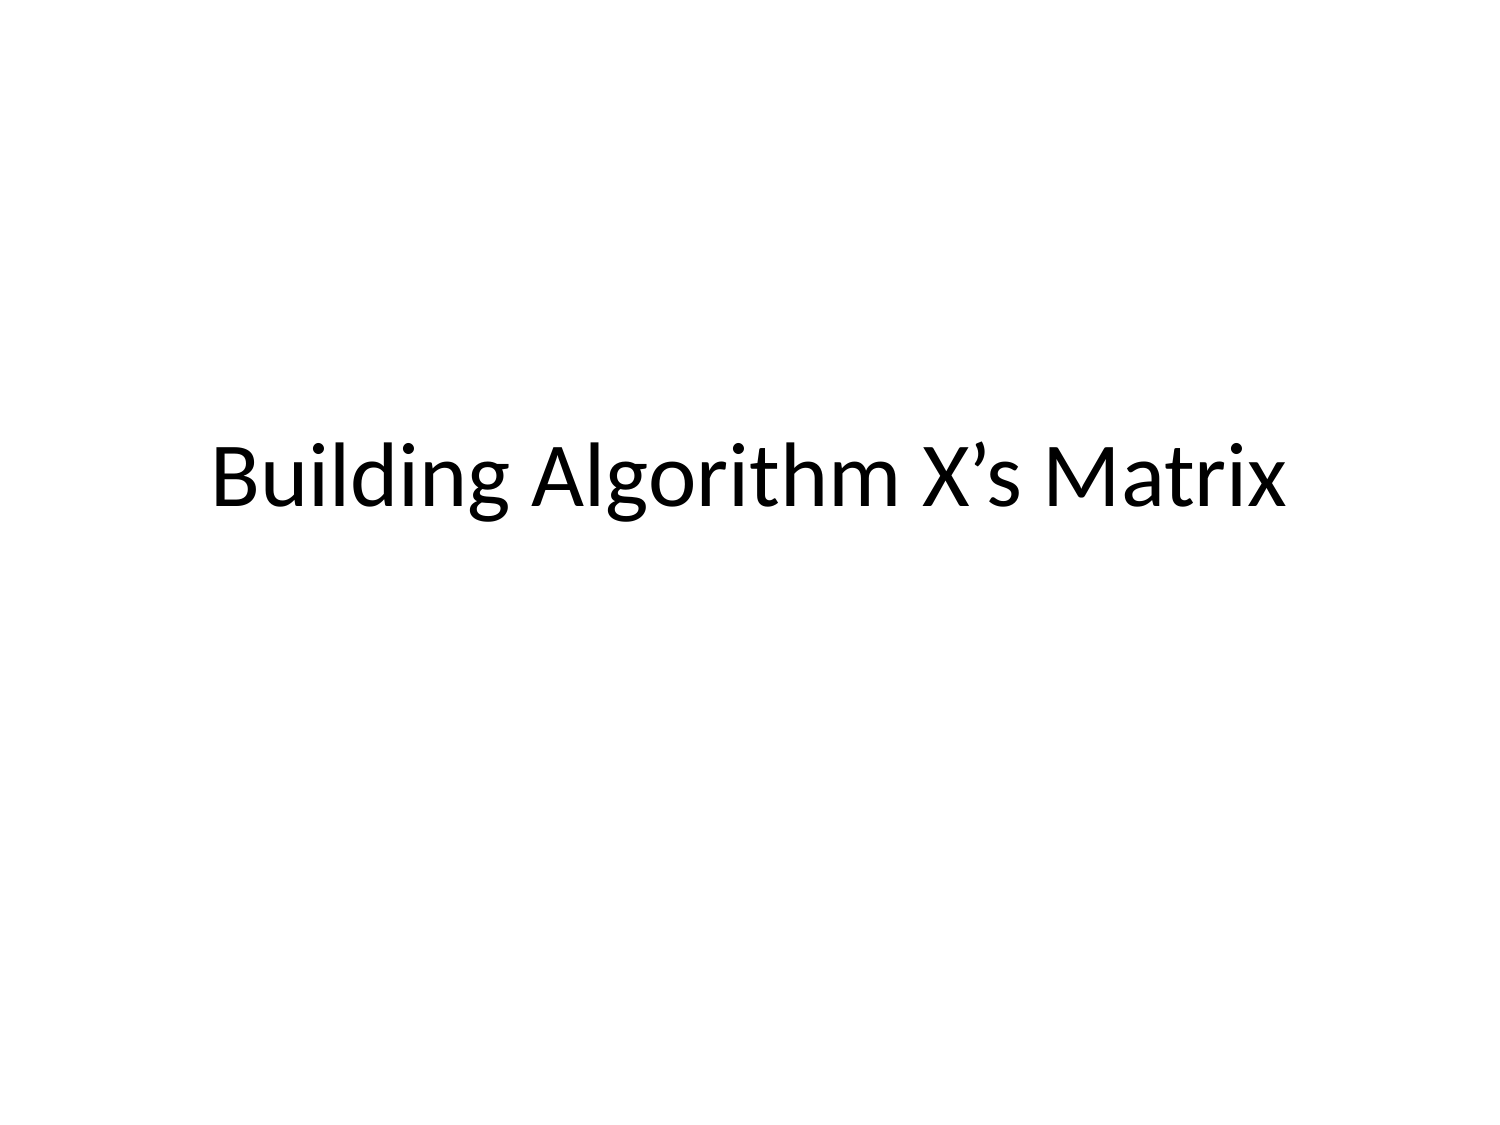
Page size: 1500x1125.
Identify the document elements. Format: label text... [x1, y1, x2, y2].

title Building Algorithm X’s Matrix [112, 349, 1388, 591]
